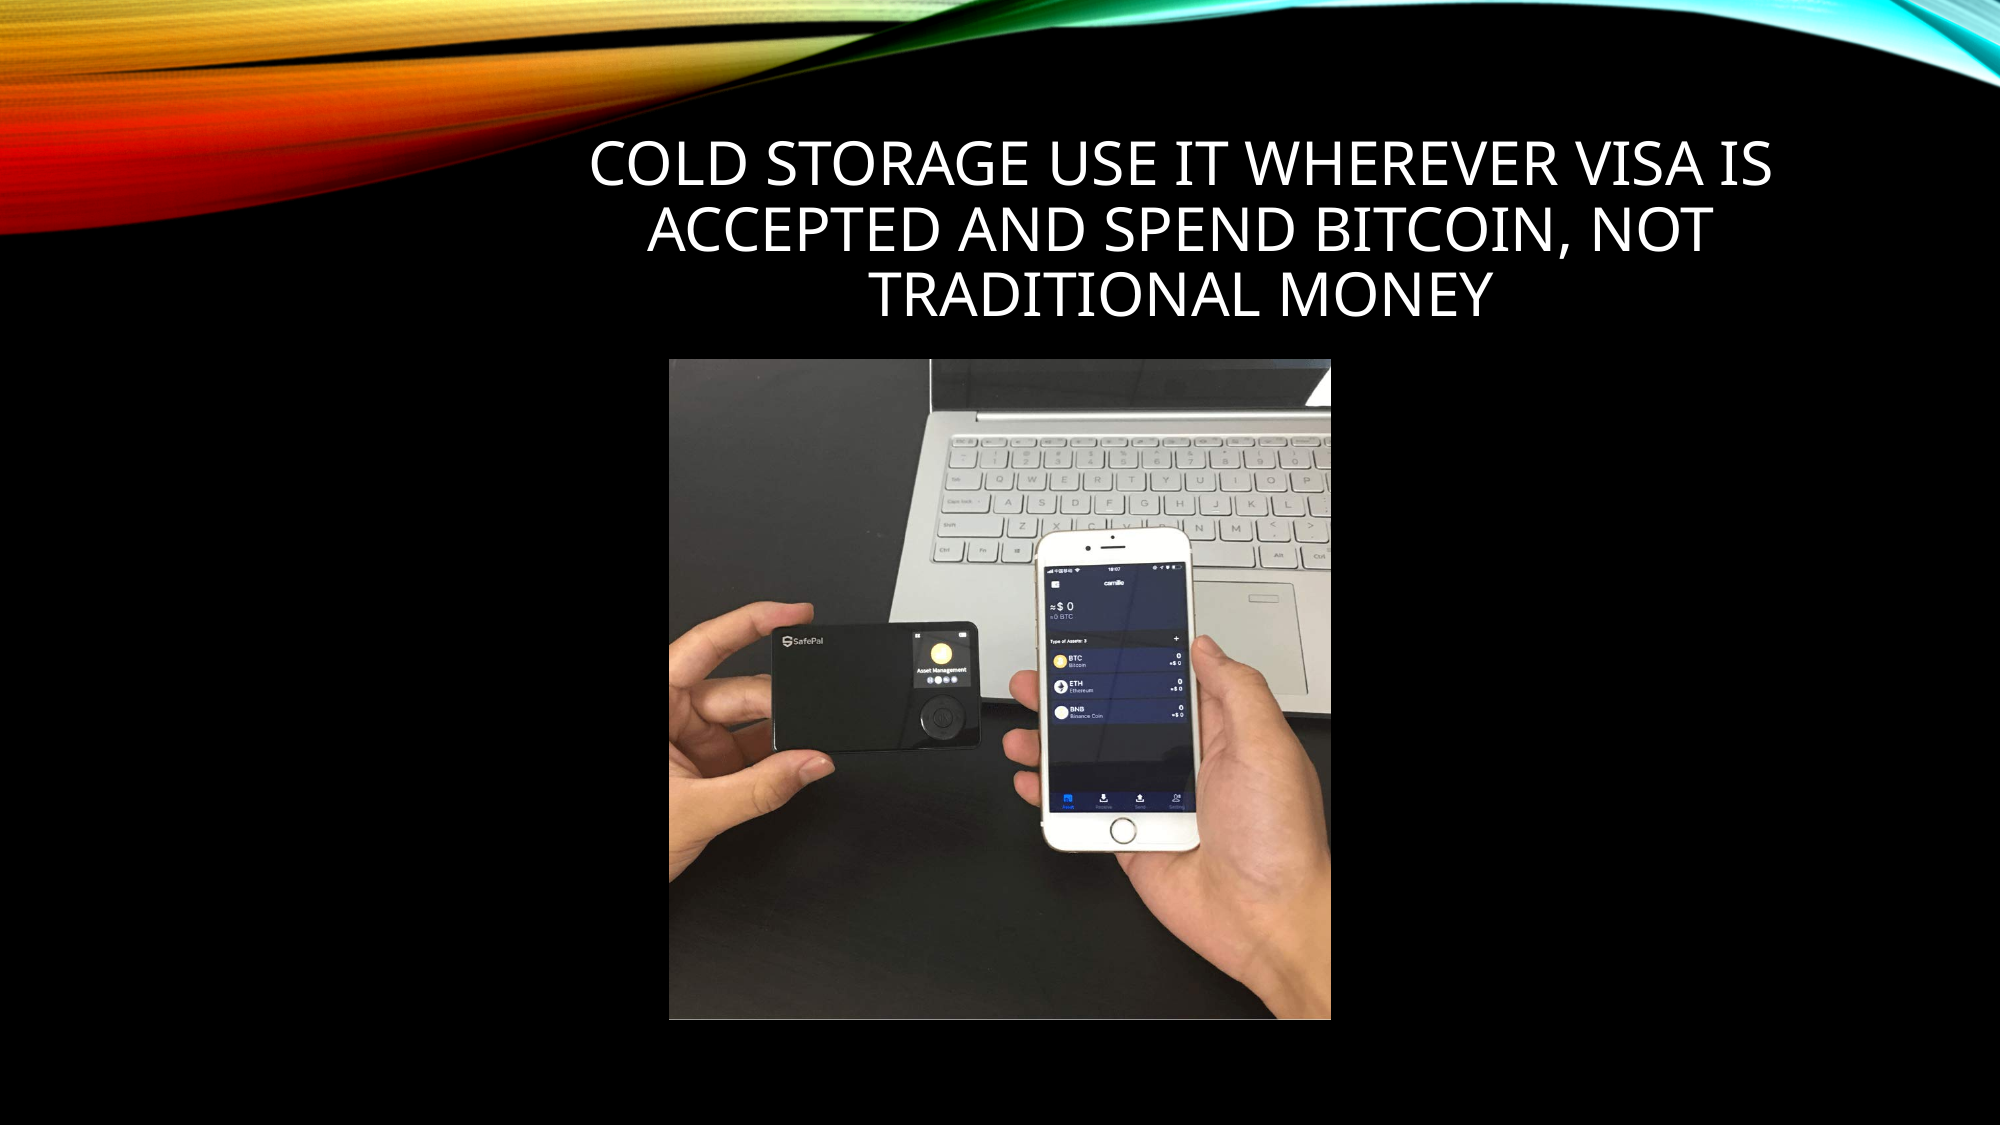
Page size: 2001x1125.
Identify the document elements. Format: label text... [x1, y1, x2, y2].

picture [0, 0, 2000, 237]
title Cold Storage use it wherever visa is accepted and spend bitcoin, not traditional money [474, 125, 1888, 338]
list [669, 359, 1331, 1021]
